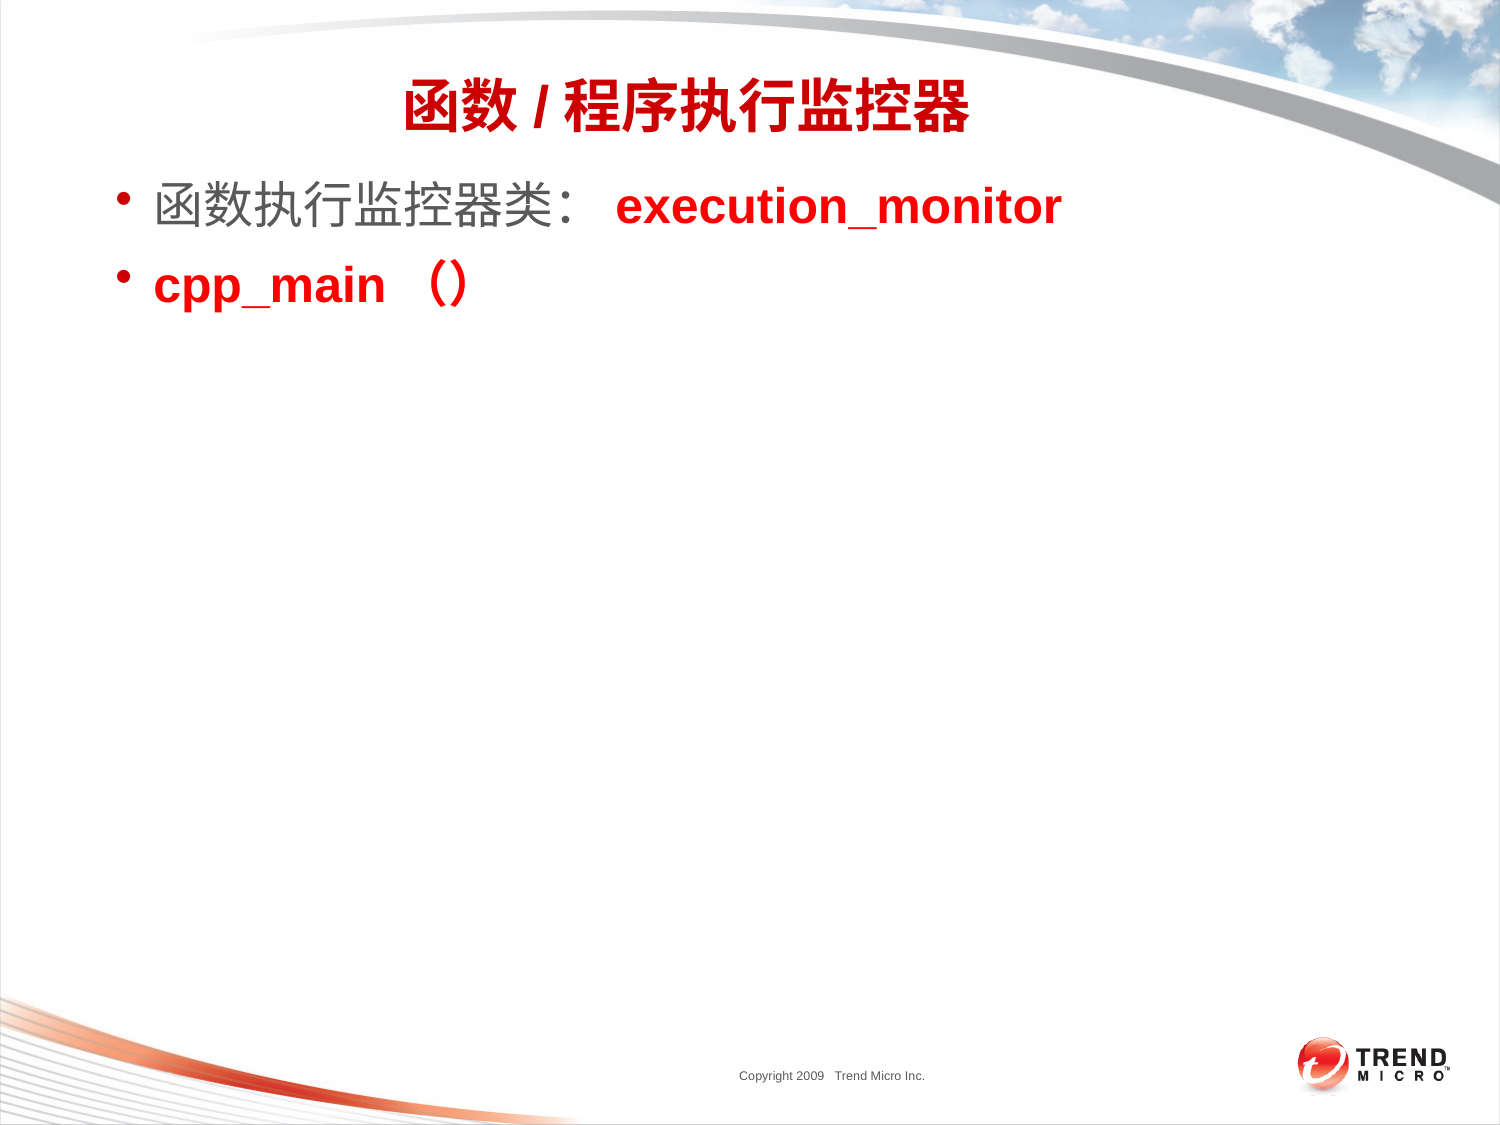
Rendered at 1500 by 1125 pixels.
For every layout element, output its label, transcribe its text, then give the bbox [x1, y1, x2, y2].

list 函数执行监控器类：execution_monitor cpp_main（） [100, 172, 1459, 1014]
title 函数/程序执行监控器 [135, 30, 1238, 149]
picture [0, 0, 1500, 1125]
